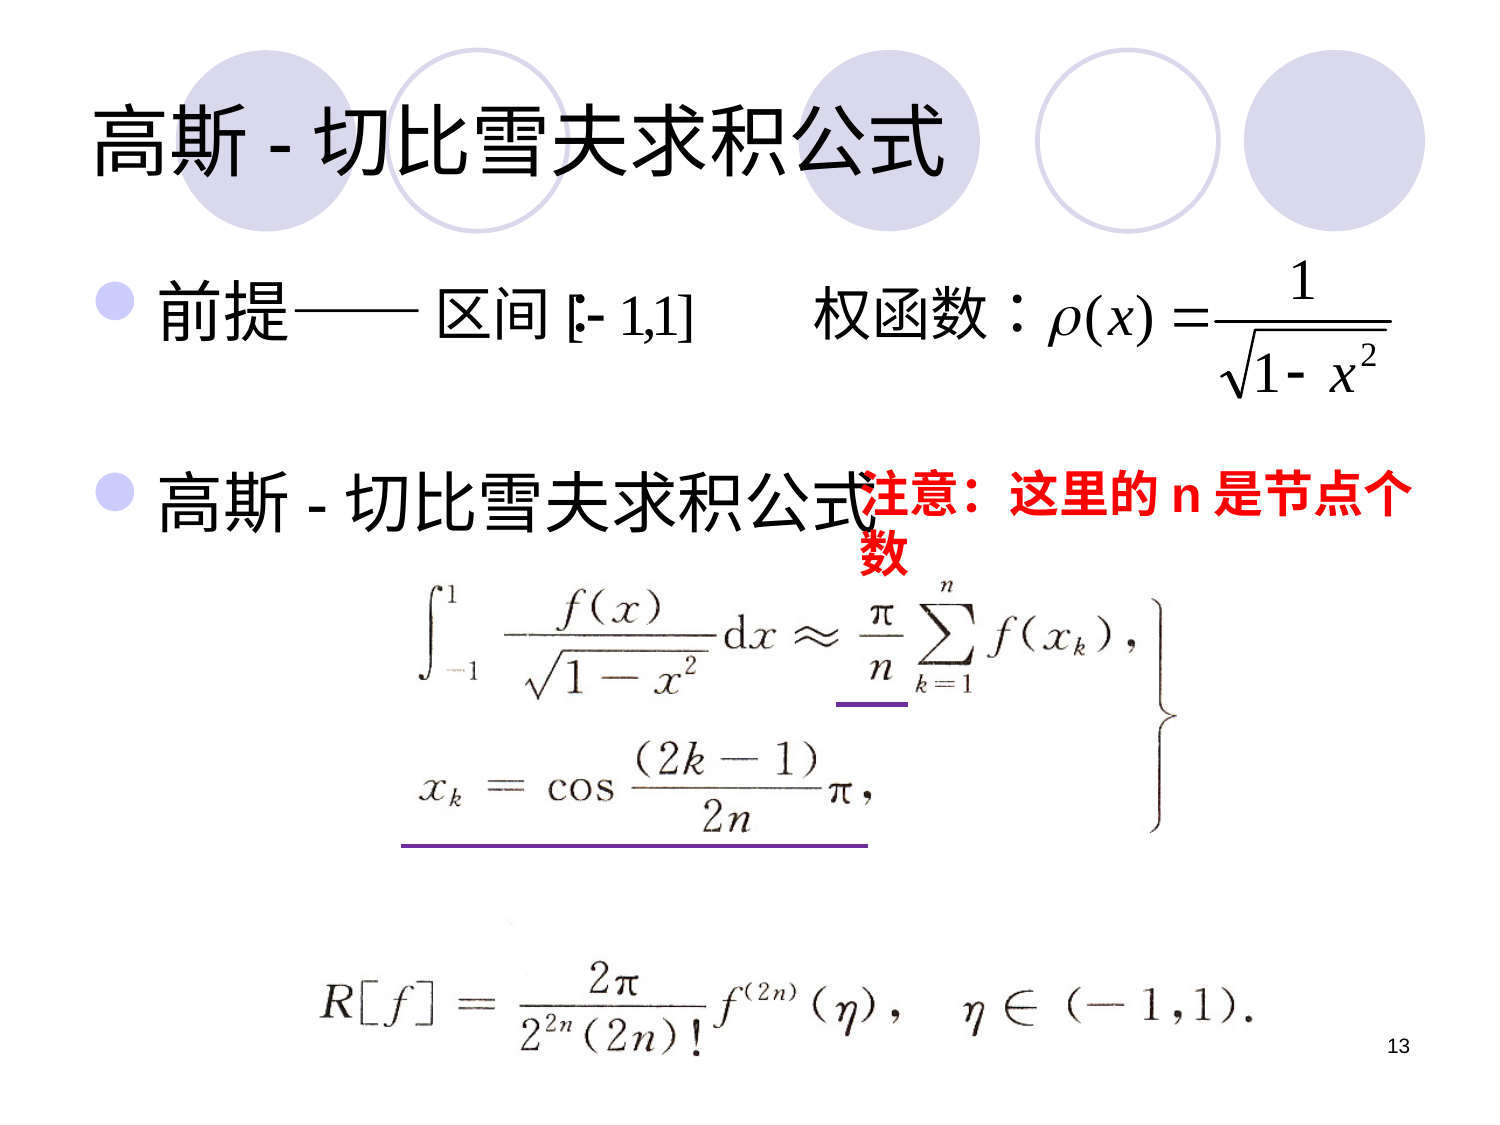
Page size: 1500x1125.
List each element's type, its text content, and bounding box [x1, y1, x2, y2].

list 前提—— 高斯-切比雪夫求积公式 [75, 262, 1425, 1006]
slide_number 13 [1074, 1024, 1426, 1101]
title 高斯-切比雪夫求积公式 [75, 45, 1425, 233]
text_box 注意：这里的n是节点个数 [844, 455, 1471, 590]
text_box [430, 243, 1405, 409]
picture [300, 562, 1282, 1091]
